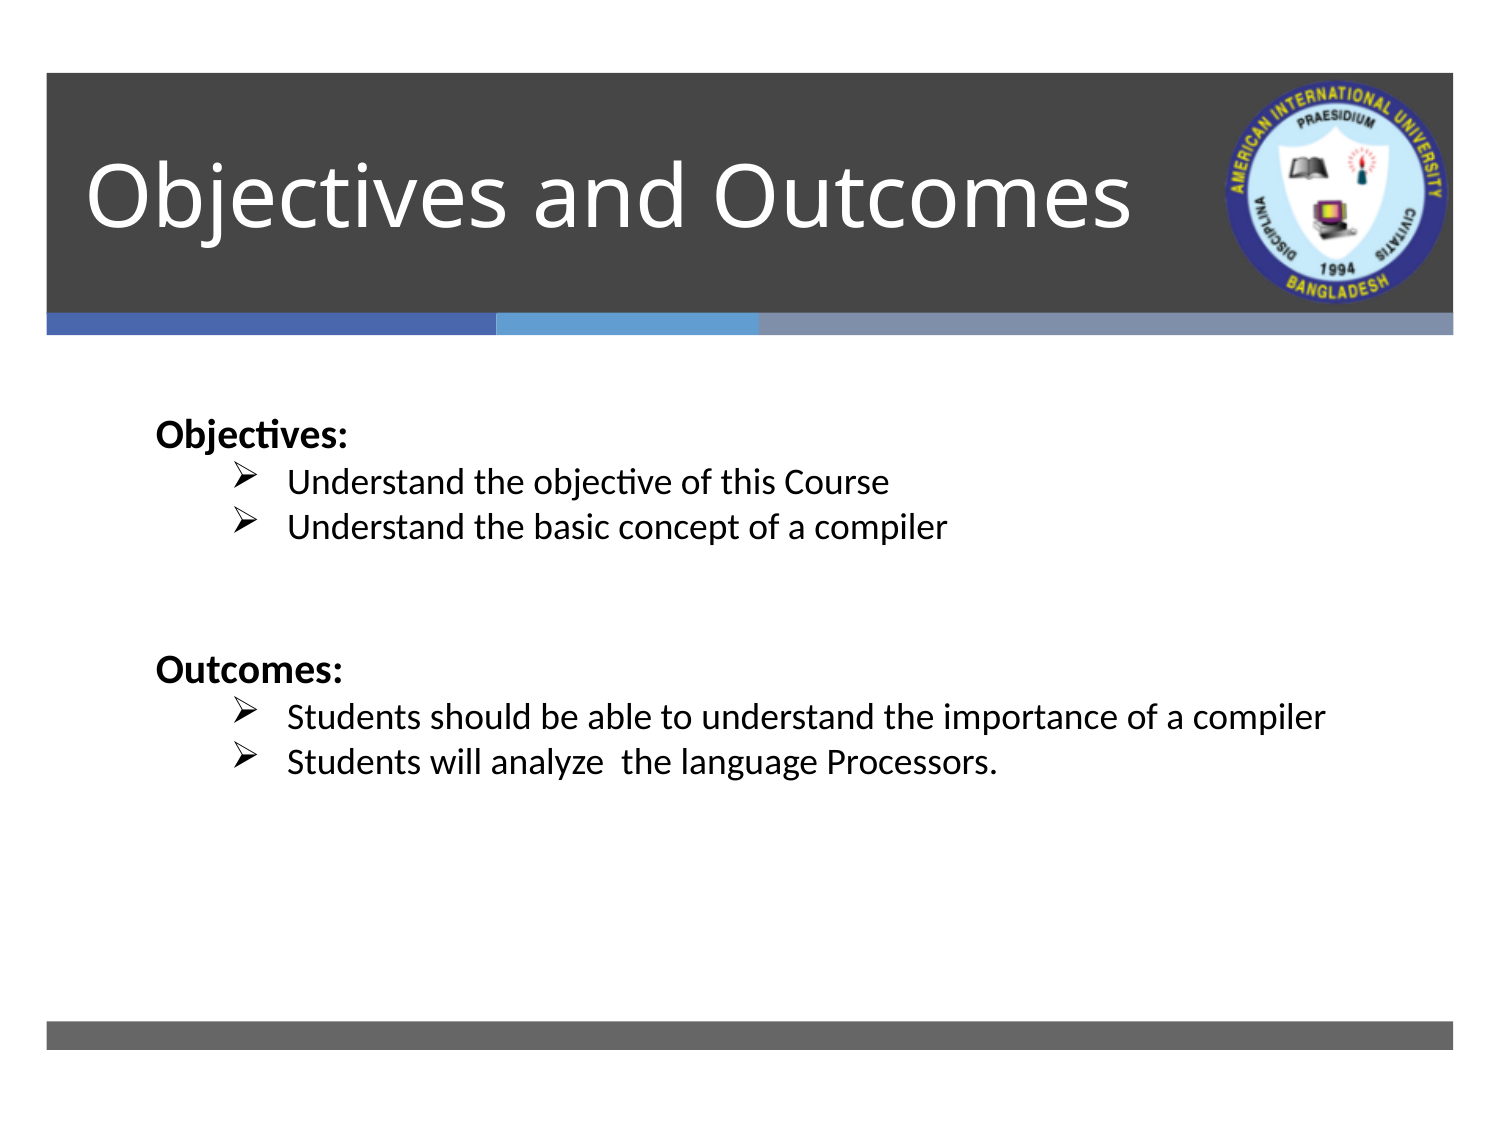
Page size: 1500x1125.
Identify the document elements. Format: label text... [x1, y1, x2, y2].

text_box Objectives: Understand the objective of this Course Understand the basic concept of a compiler Outcomes: Students should be able to understand the importance of a compiler Students will analyze the language Processors. [141, 399, 1344, 880]
picture [1220, 75, 1454, 310]
title Objectives and Outcomes [69, 73, 1351, 253]
